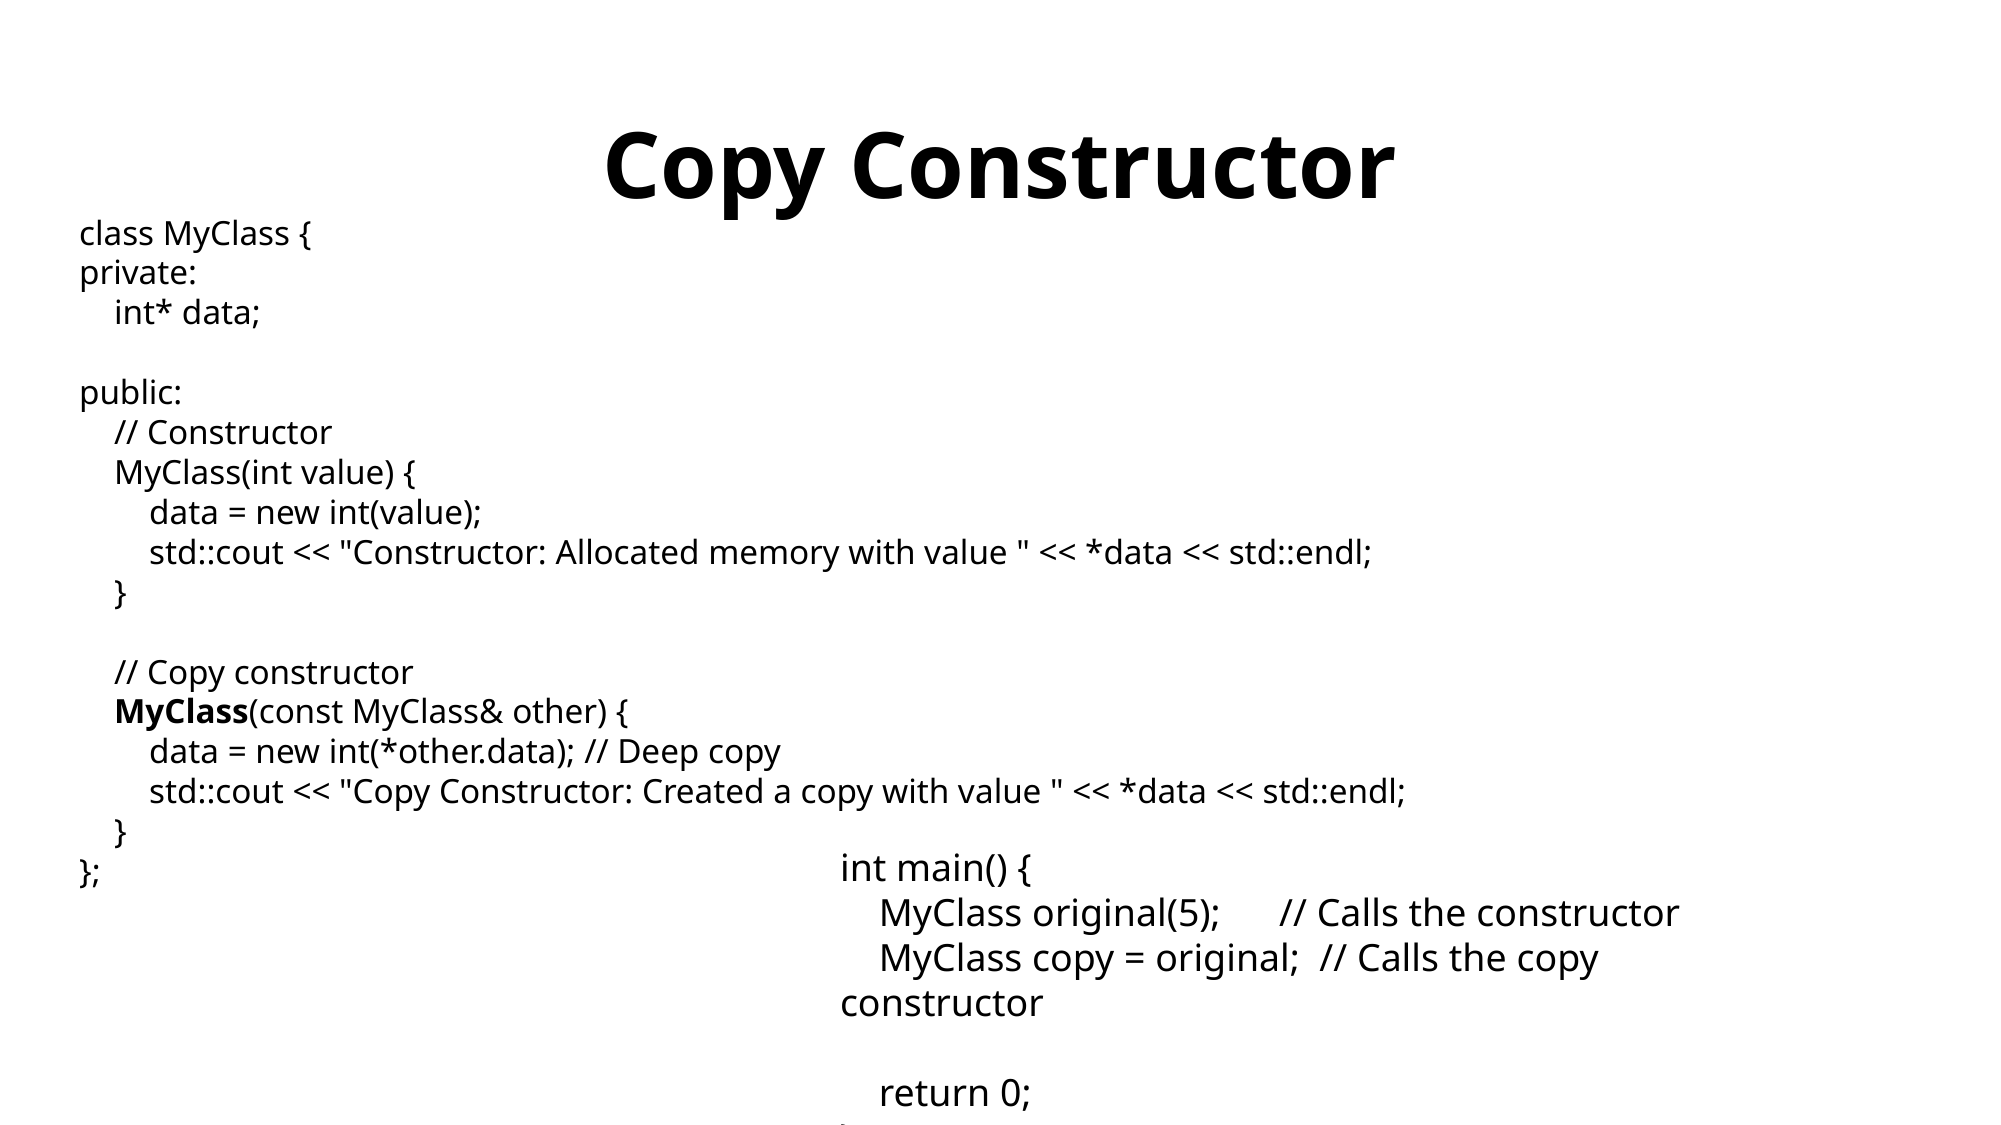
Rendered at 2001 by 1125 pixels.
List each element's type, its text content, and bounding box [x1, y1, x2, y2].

text_box int main() { MyClass original(5); // Calls the constructor MyClass copy = original; // Calls the copy constructor return 0; } [825, 791, 1826, 1125]
title Copy Constructor [137, 59, 1863, 278]
text_box class MyClass { private: int* data; public: // Constructor MyClass(int value) { data = new int(value); std::cout << "Constructor: Allocated memory with value " << *data << std::endl; } // Copy constructor MyClass(const MyClass& other) { data = new int(*other.data); // Deep copy std::cout << "Copy Constructor: Created a copy with value " << *data << std::endl; } }; [64, 204, 1790, 898]
